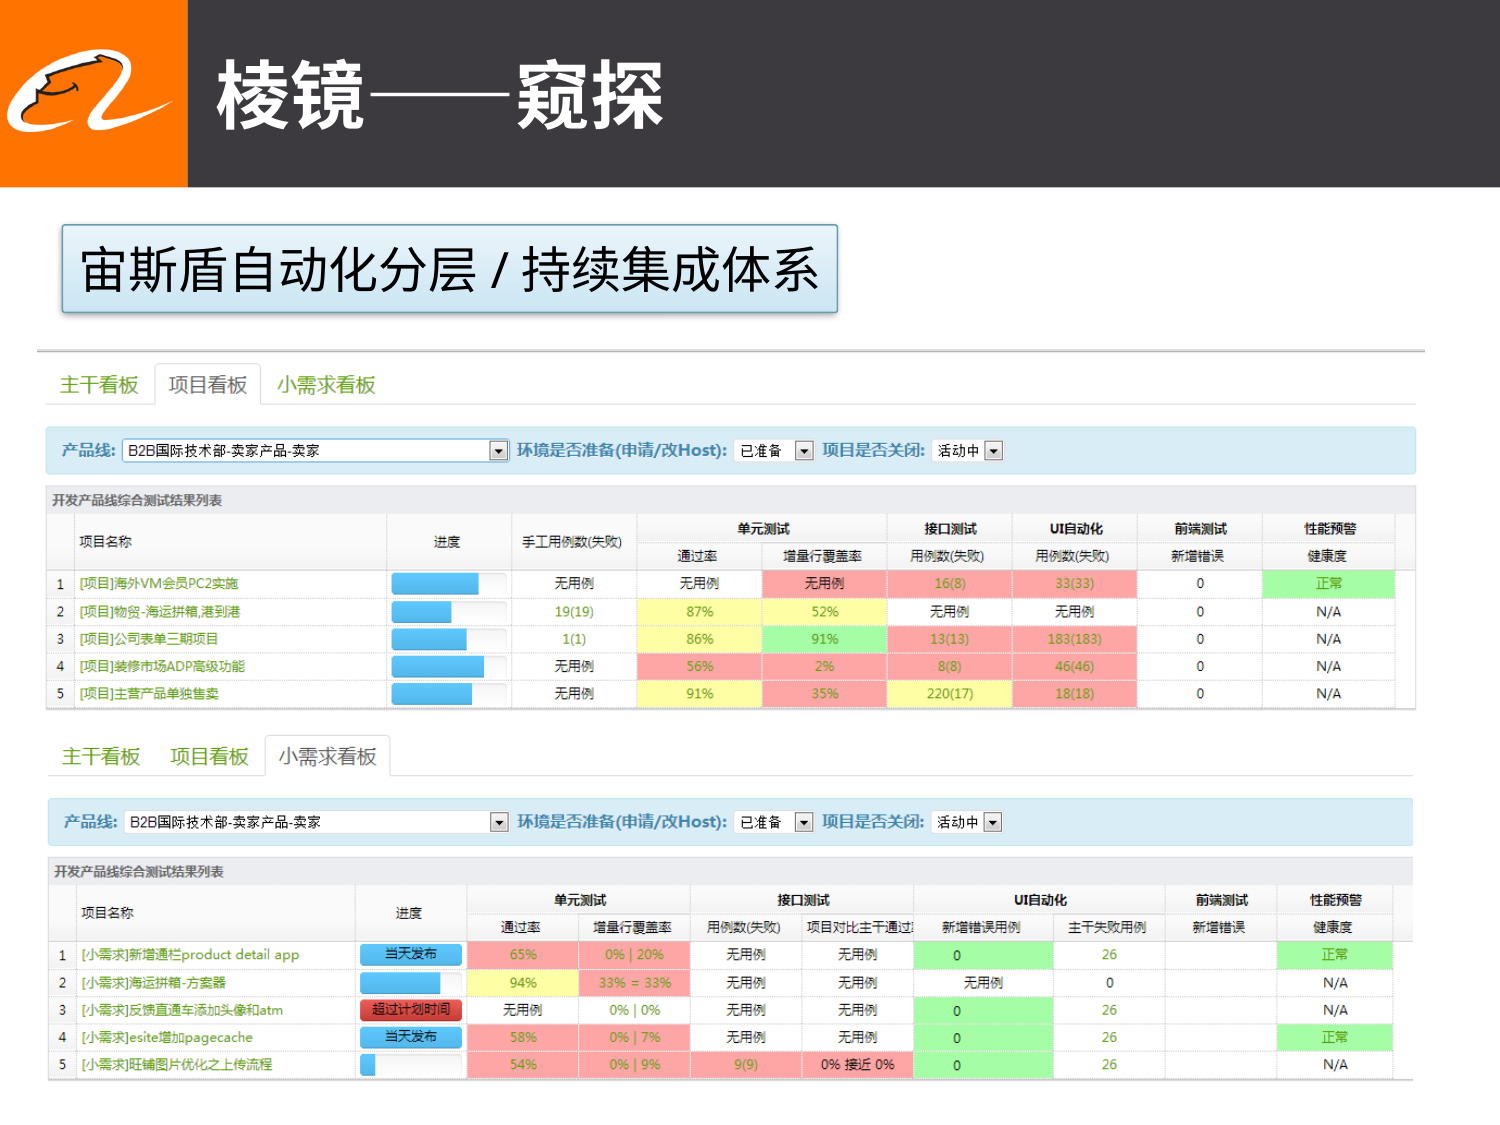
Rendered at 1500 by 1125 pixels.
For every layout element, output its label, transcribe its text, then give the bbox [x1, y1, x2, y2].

picture [37, 349, 1426, 1091]
title 棱镜——窥探 [199, 0, 1476, 188]
picture [0, 43, 175, 138]
text_box 宙斯盾自动化分层/持续集成体系 [61, 224, 839, 314]
